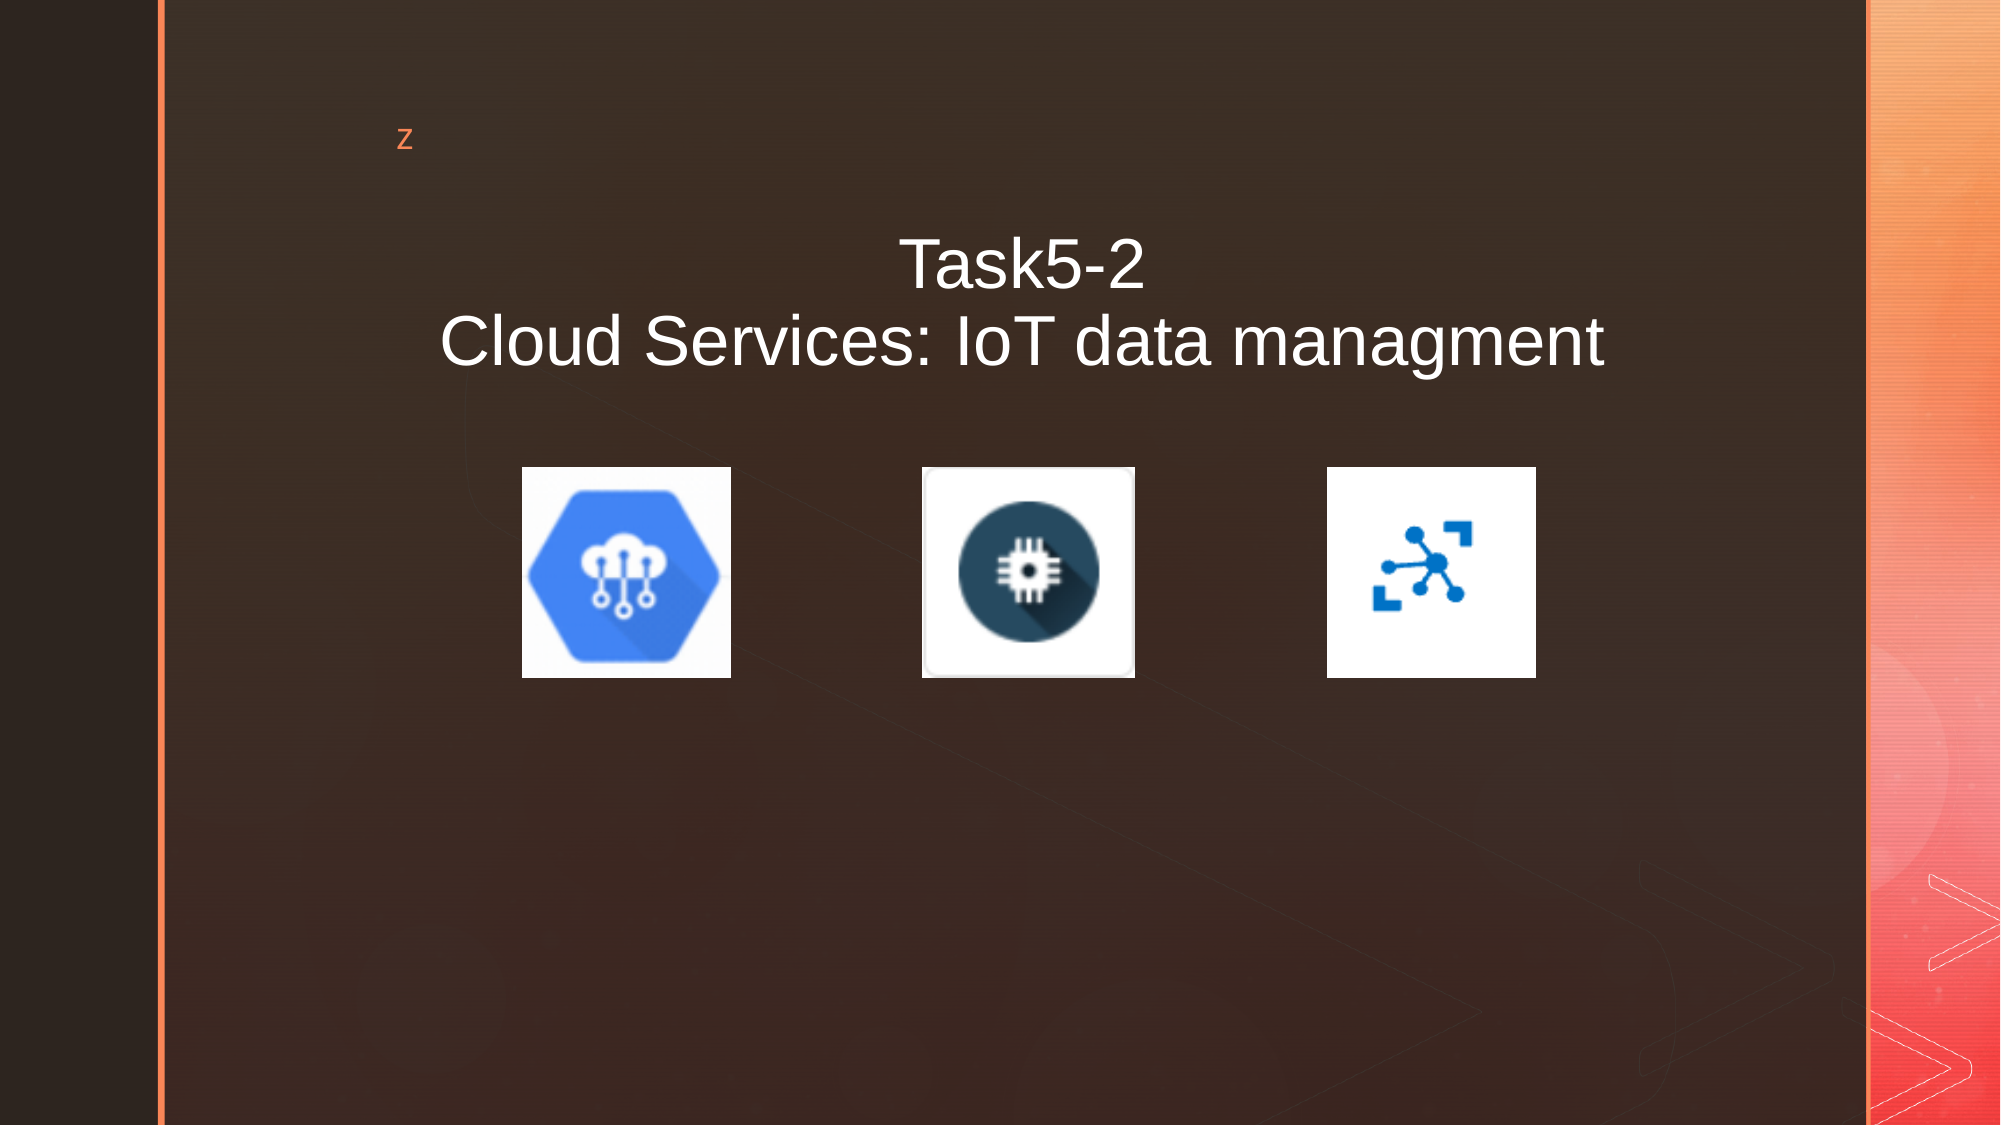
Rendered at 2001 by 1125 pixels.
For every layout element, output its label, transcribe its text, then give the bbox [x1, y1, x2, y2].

picture [522, 467, 731, 678]
picture [922, 467, 1136, 678]
title Task5-2 Cloud Services: IoT data managment [370, 219, 1676, 397]
picture [1871, 0, 2001, 1125]
picture [1327, 467, 1536, 678]
